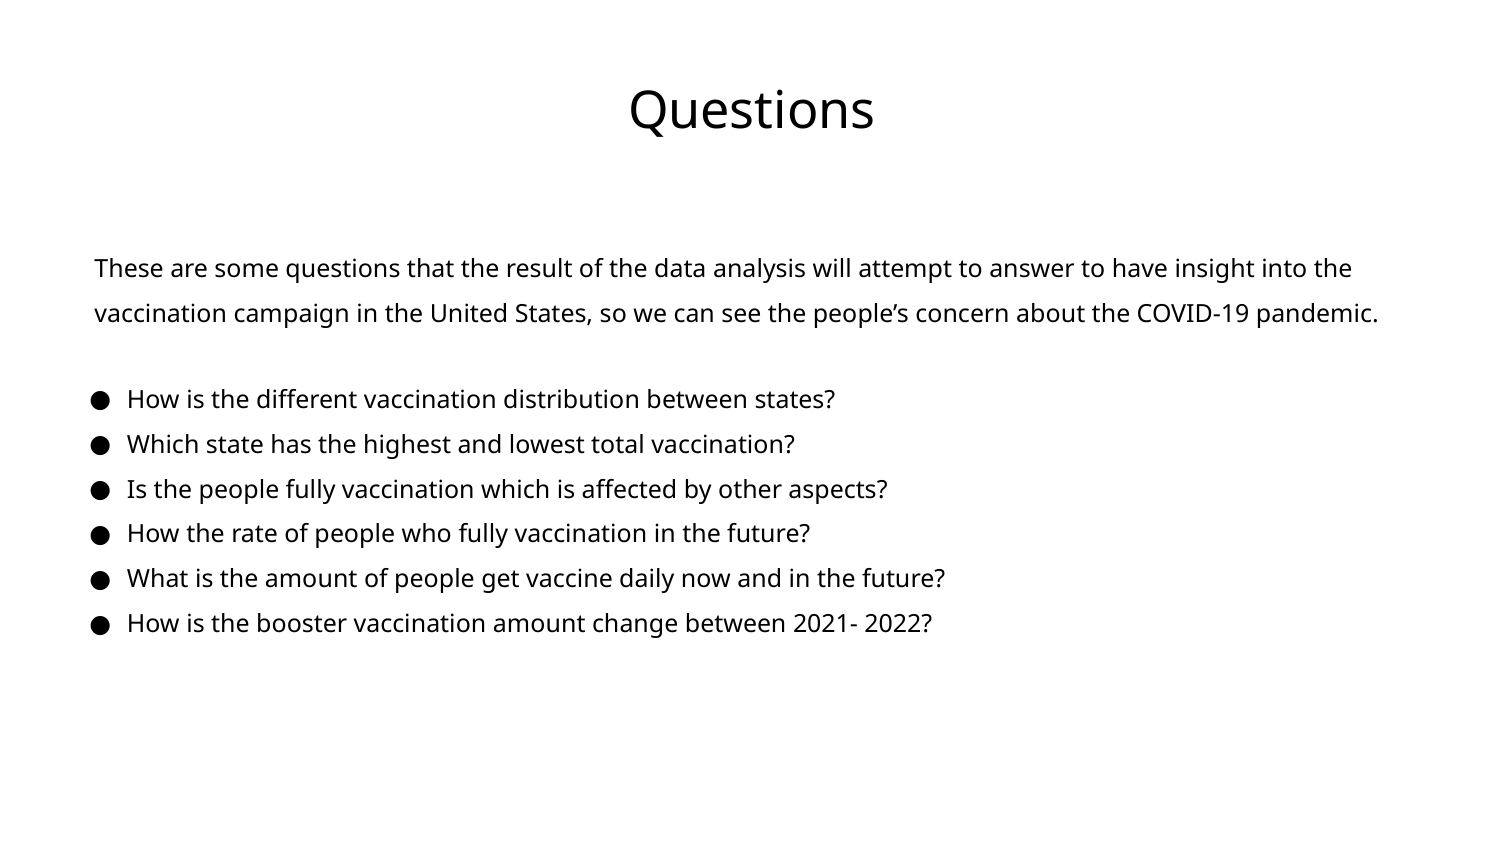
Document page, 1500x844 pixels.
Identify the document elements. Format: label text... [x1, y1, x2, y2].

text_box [74, 221, 1457, 666]
title Questions [79, 68, 1426, 148]
